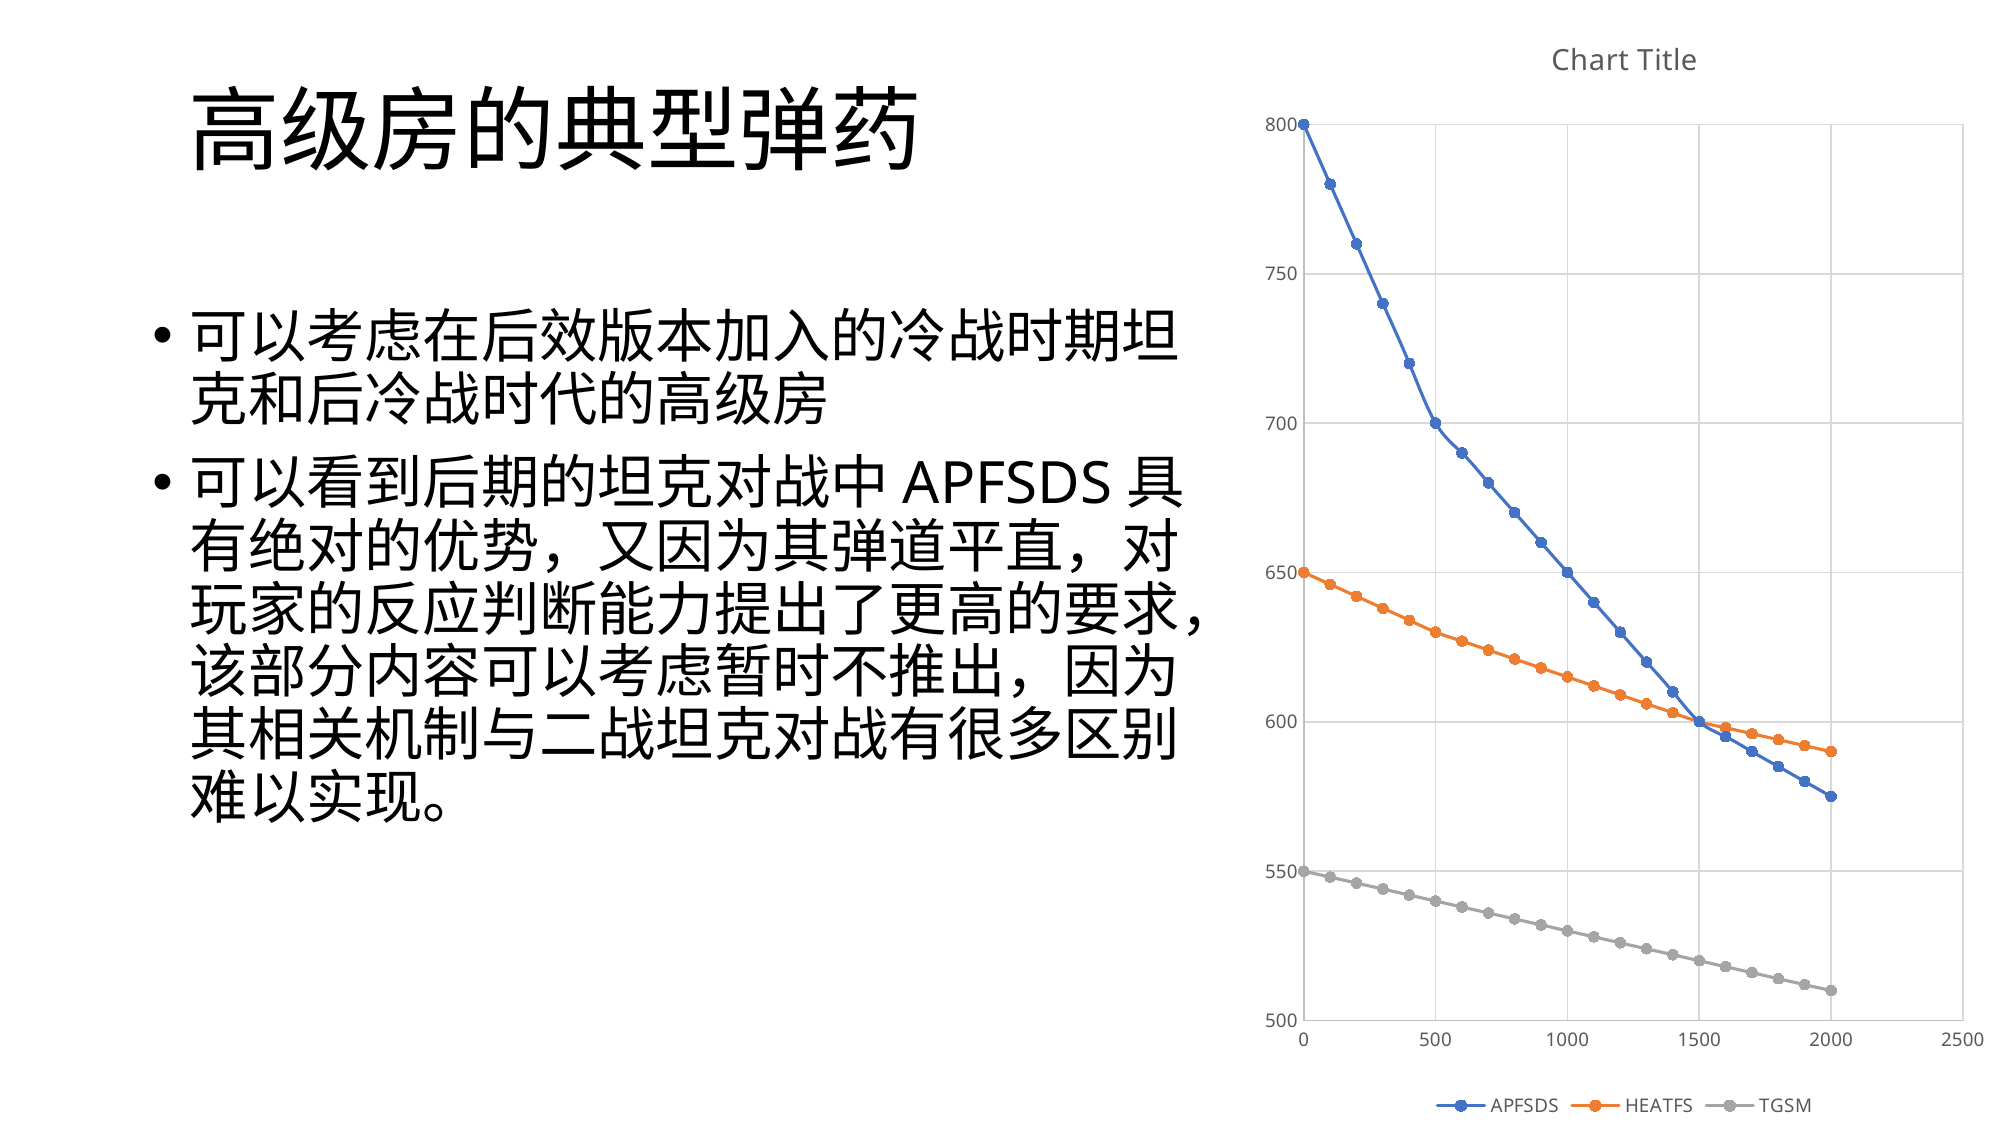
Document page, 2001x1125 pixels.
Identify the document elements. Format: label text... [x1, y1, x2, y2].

chart [1249, 0, 2000, 1125]
title 高级房的典型弹药 [173, 25, 1125, 243]
list 可以考虑在后效版本加入的冷战时期坦克和后冷战时代的高级房 可以看到后期的坦克对战中APFSDS具有绝对的优势，又因为其弹道平直，对玩家的反应判断能力提出了更高的要求，该部分内容可以考虑暂时不推出，因为其相关机制与二战坦克对战有很多区别难以实现。 [137, 299, 1218, 1014]
